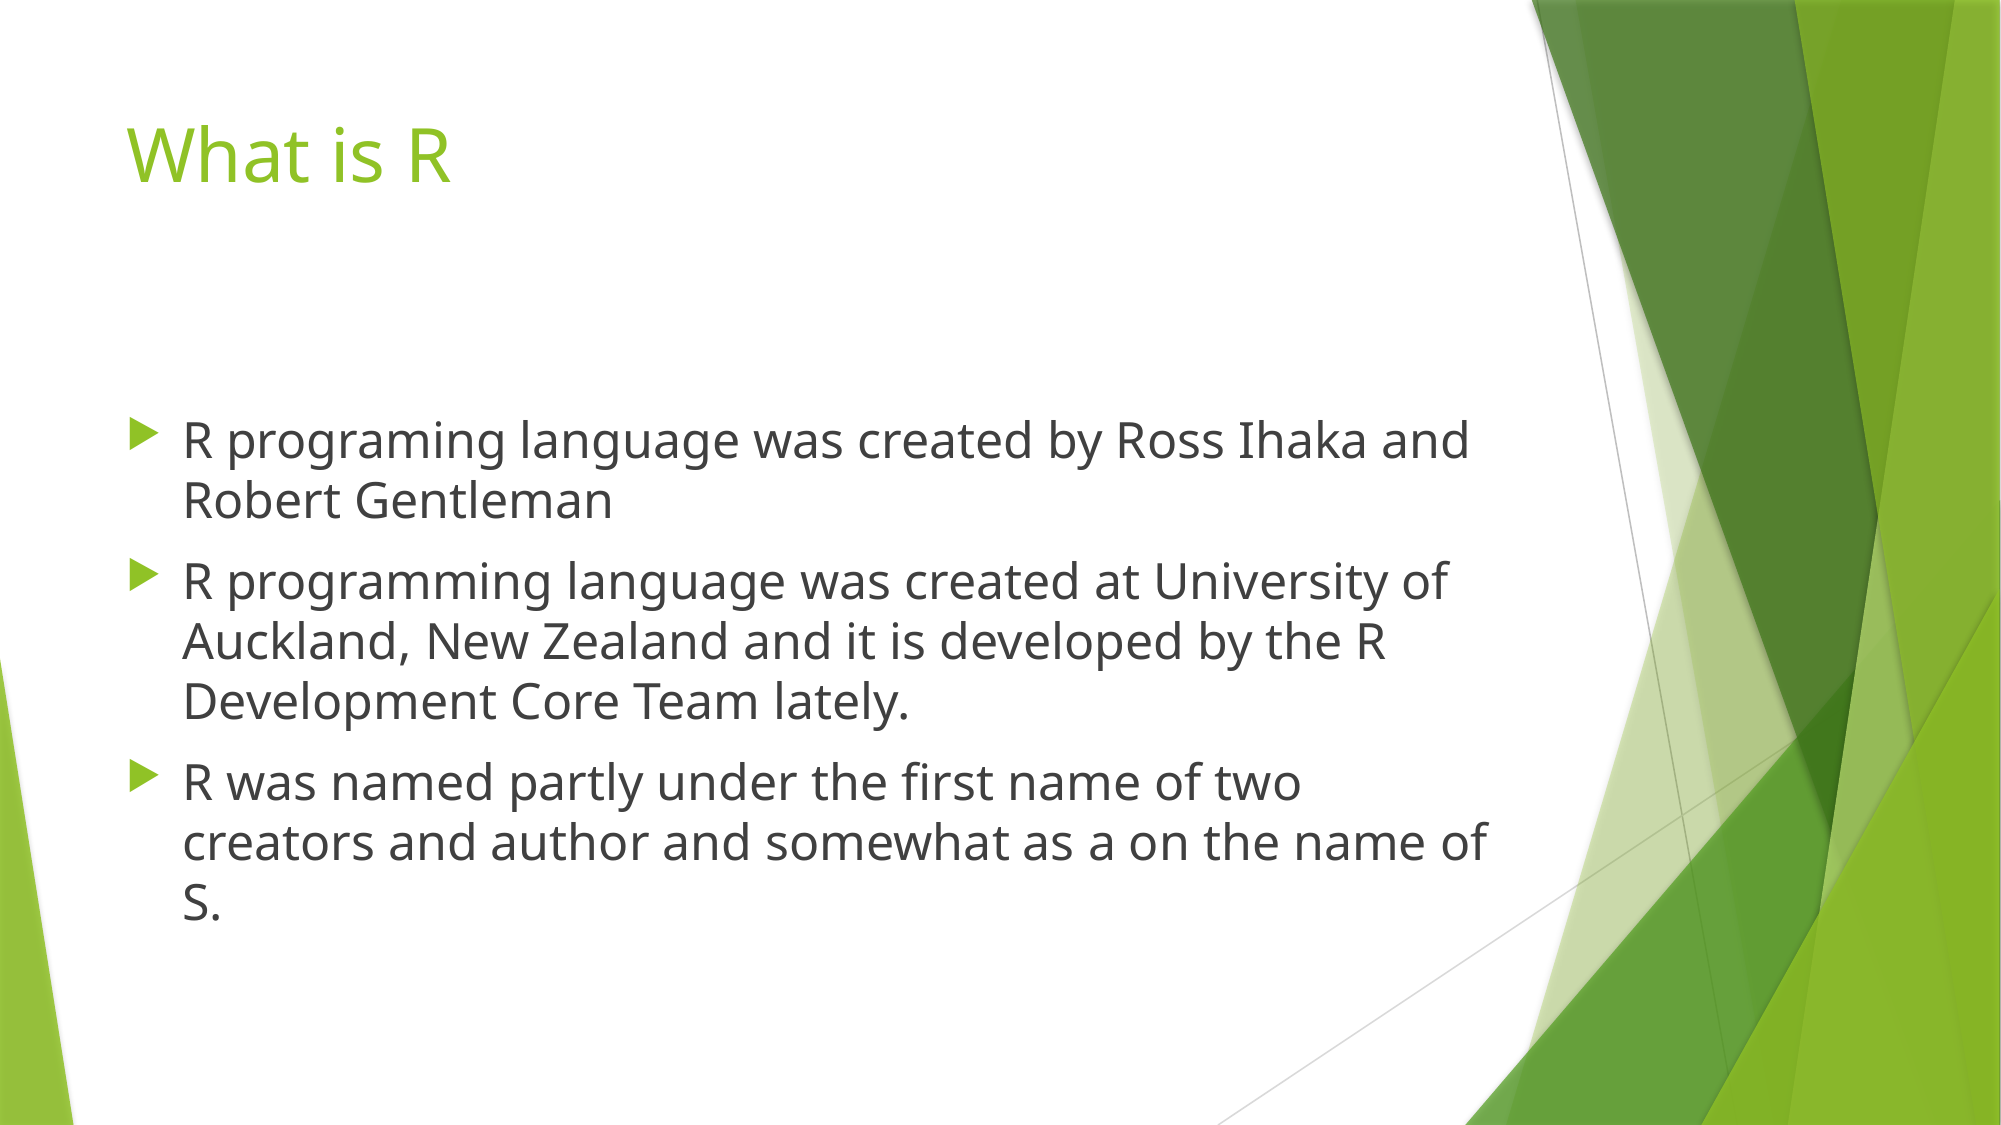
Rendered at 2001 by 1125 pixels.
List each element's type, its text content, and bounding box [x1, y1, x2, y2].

title What is R [111, 99, 1522, 317]
list R programing language was created by Ross Ihaka and Robert Gentleman R programming language was created at University of Auckland, New Zealand and it is developed by the R Development Core Team lately. R was named partly under the first name of two creators and author and somewhat as a on the name of S. [111, 401, 1522, 1078]
